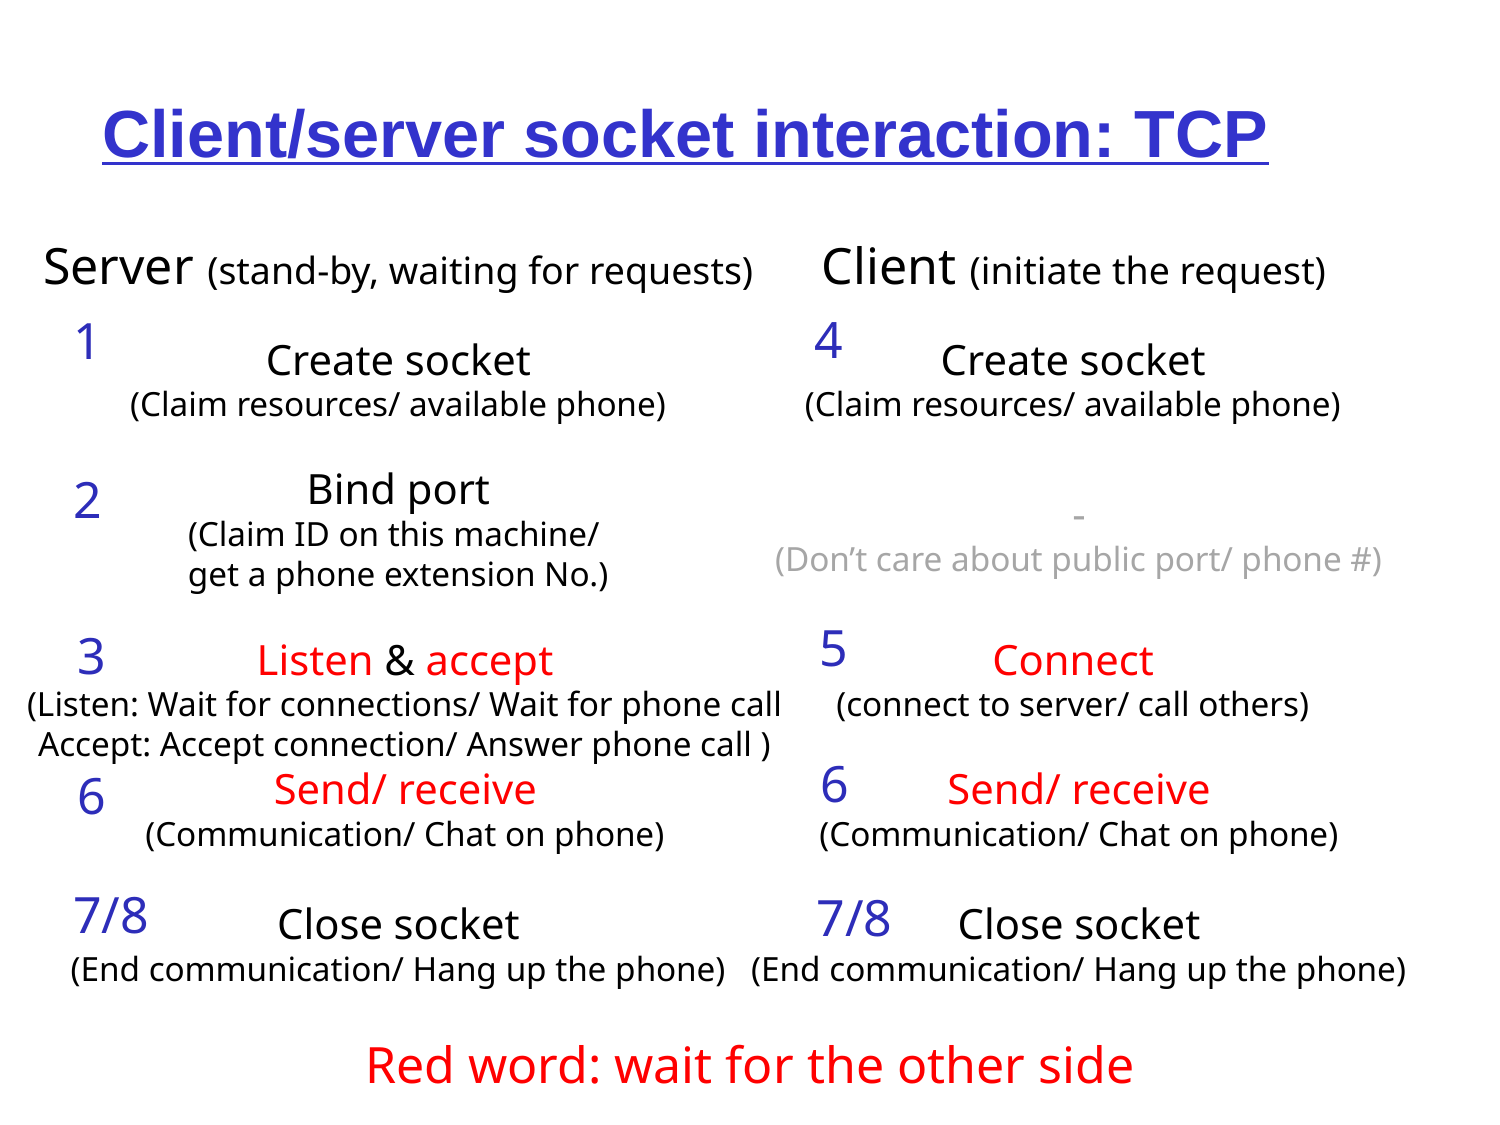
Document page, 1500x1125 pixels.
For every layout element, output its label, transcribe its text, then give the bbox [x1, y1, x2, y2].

text_box Close socket (End communication/ Hang up the phone) [736, 890, 1422, 996]
text_box Connect (connect to server/ call others) [821, 625, 1325, 731]
text_box Create socket (Claim resources/ available phone) [115, 326, 682, 431]
text_box 6 [62, 757, 121, 833]
text_box 5 [805, 609, 864, 684]
text_box 2 [58, 461, 117, 536]
text_box Listen & accept (Listen: Wait for connections/ Wait for phone call Accept: Accept connection/ Answer phone call ) [12, 625, 798, 771]
text_box 7/8 [801, 879, 908, 954]
text_box - (Don’t care about public port/ phone #) [760, 480, 1398, 586]
text_box 1 [58, 302, 117, 378]
text_box Client/server socket interaction: TCP [87, 37, 1363, 225]
text_box Bind port (Claim ID on this machine/ get a phone extension No.) [172, 455, 624, 601]
text_box Close socket (End communication/ Hang up the phone) [55, 890, 736, 996]
text_box 6 [805, 745, 864, 821]
text_box Send/ receive (Communication/ Chat on phone) [130, 755, 680, 861]
text_box Server (stand-by, waiting for requests) [28, 227, 769, 302]
text_box Client (initiate the request) [806, 227, 1351, 302]
text_box Send/ receive (Communication/ Chat on phone) [804, 755, 1354, 861]
text_box 3 [62, 617, 121, 692]
text_box 7/8 [58, 876, 164, 952]
text_box 4 [800, 301, 859, 377]
text_box Create socket (Claim resources/ available phone) [790, 326, 1357, 431]
text_box Red word: wait for the other side [242, 1026, 1257, 1101]
